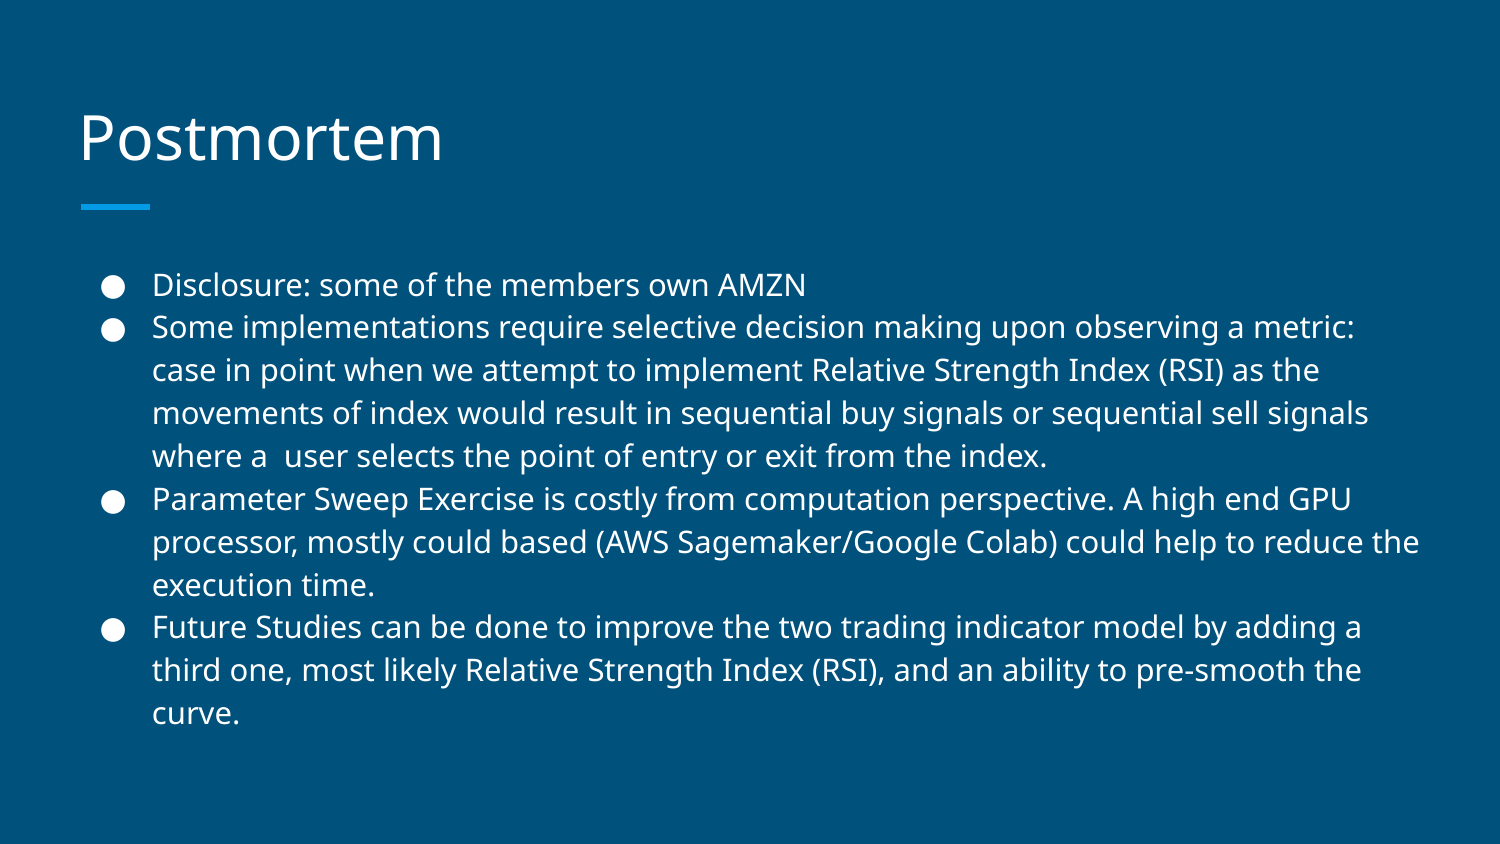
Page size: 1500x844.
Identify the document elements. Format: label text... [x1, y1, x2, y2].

list Disclosure: some of the members own AMZN Some implementations require selective decision making upon observing a metric: case in point when we attempt to implement Relative Strength Index (RSI) as the movements of index would result in sequential buy signals or sequential sell signals where a user selects the point of entry or exit from the index. Parameter Sweep Exercise is costly from computation perspective. A high end GPU processor, mostly could based (AWS Sagemaker/Google Colab) could help to reduce the execution time. Future Studies can be done to improve the two trading indicator model by adding a third one, most likely Relative Strength Index (RSI), and an ability to pre-smooth the curve. [63, 244, 1437, 750]
title Postmortem [63, 75, 1437, 188]
